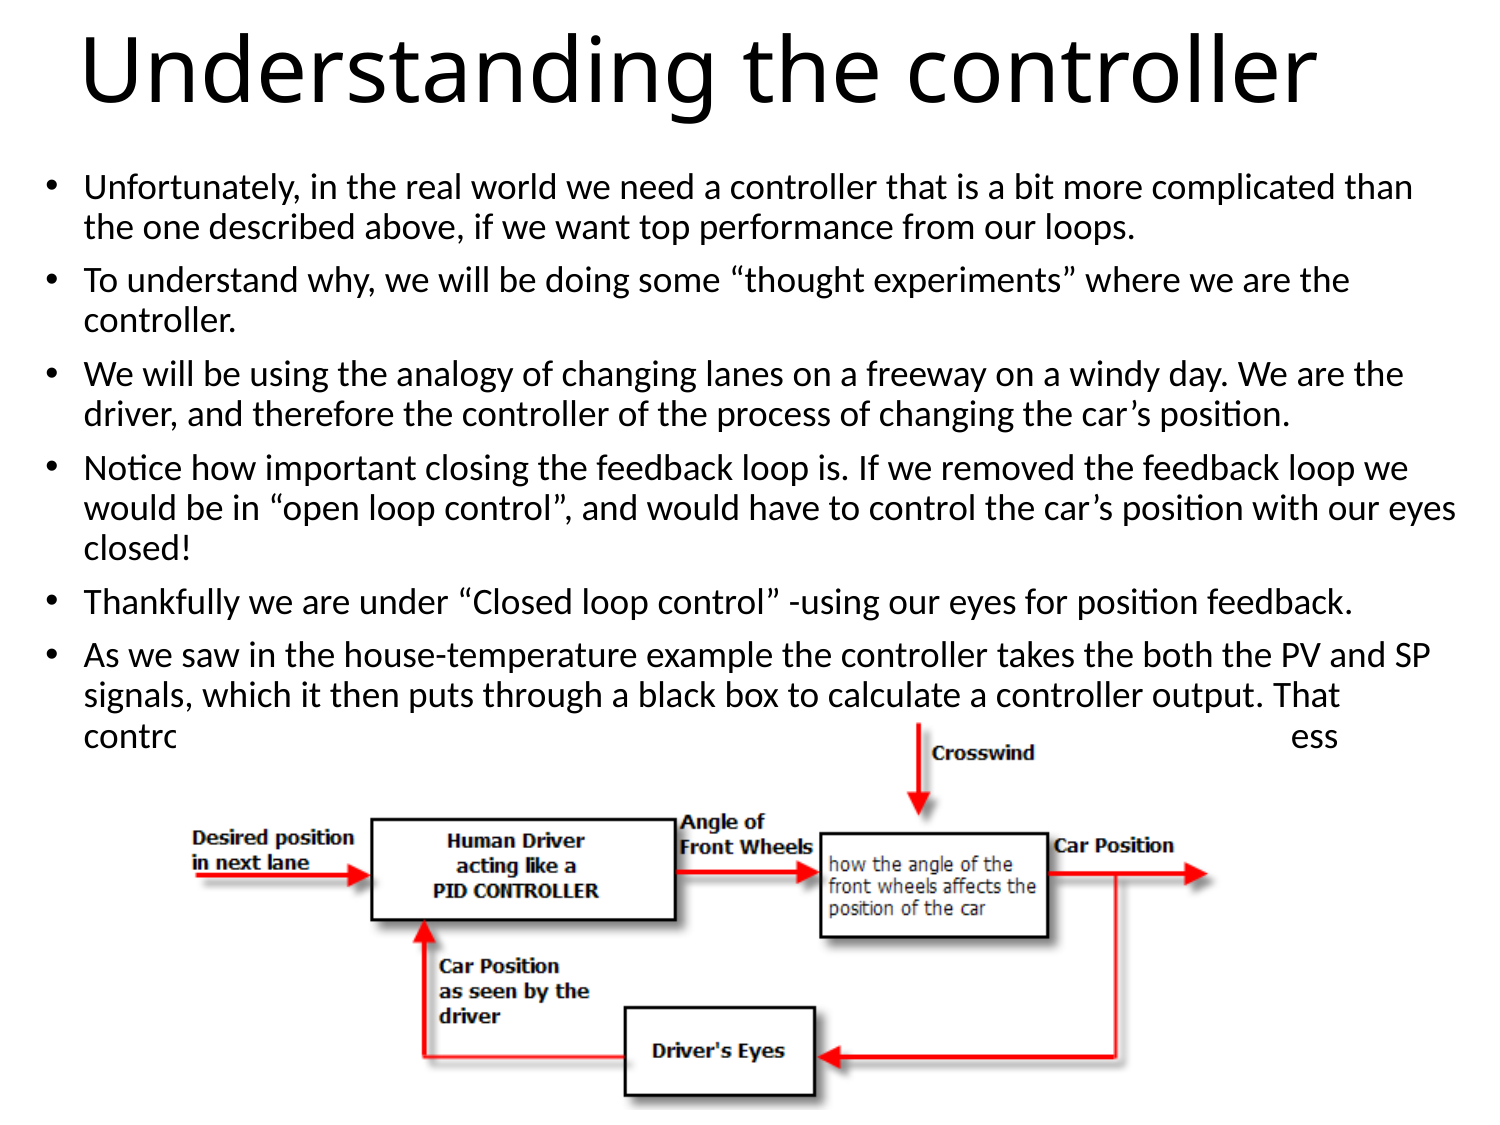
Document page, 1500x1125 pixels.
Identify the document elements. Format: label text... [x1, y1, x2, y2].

list Unfortunately, in the real world we need a controller that is a bit more complicated than the one described above, if we want top performance from our loops. To understand why, we will be doing some “thought experiments” where we are the controller. We will be using the analogy of changing lanes on a freeway on a windy day. We are the driver, and therefore the controller of the process of changing the car’s position. Notice how important closing the feedback loop is. If we removed the feedback loop we would be in “open loop control”, and would have to control the car’s position with our eyes closed! Thankfully we are under “Closed loop control” -using our eyes for position feedback. As we saw in the house-temperature example the controller takes the both the PV and SP signals, which it then puts through a black box to calculate a controller output. That controller output is sent to an actuator which moves to actually control the process [30, 159, 1480, 769]
title Understanding the controller [63, 16, 1438, 130]
picture [175, 718, 1292, 1110]
